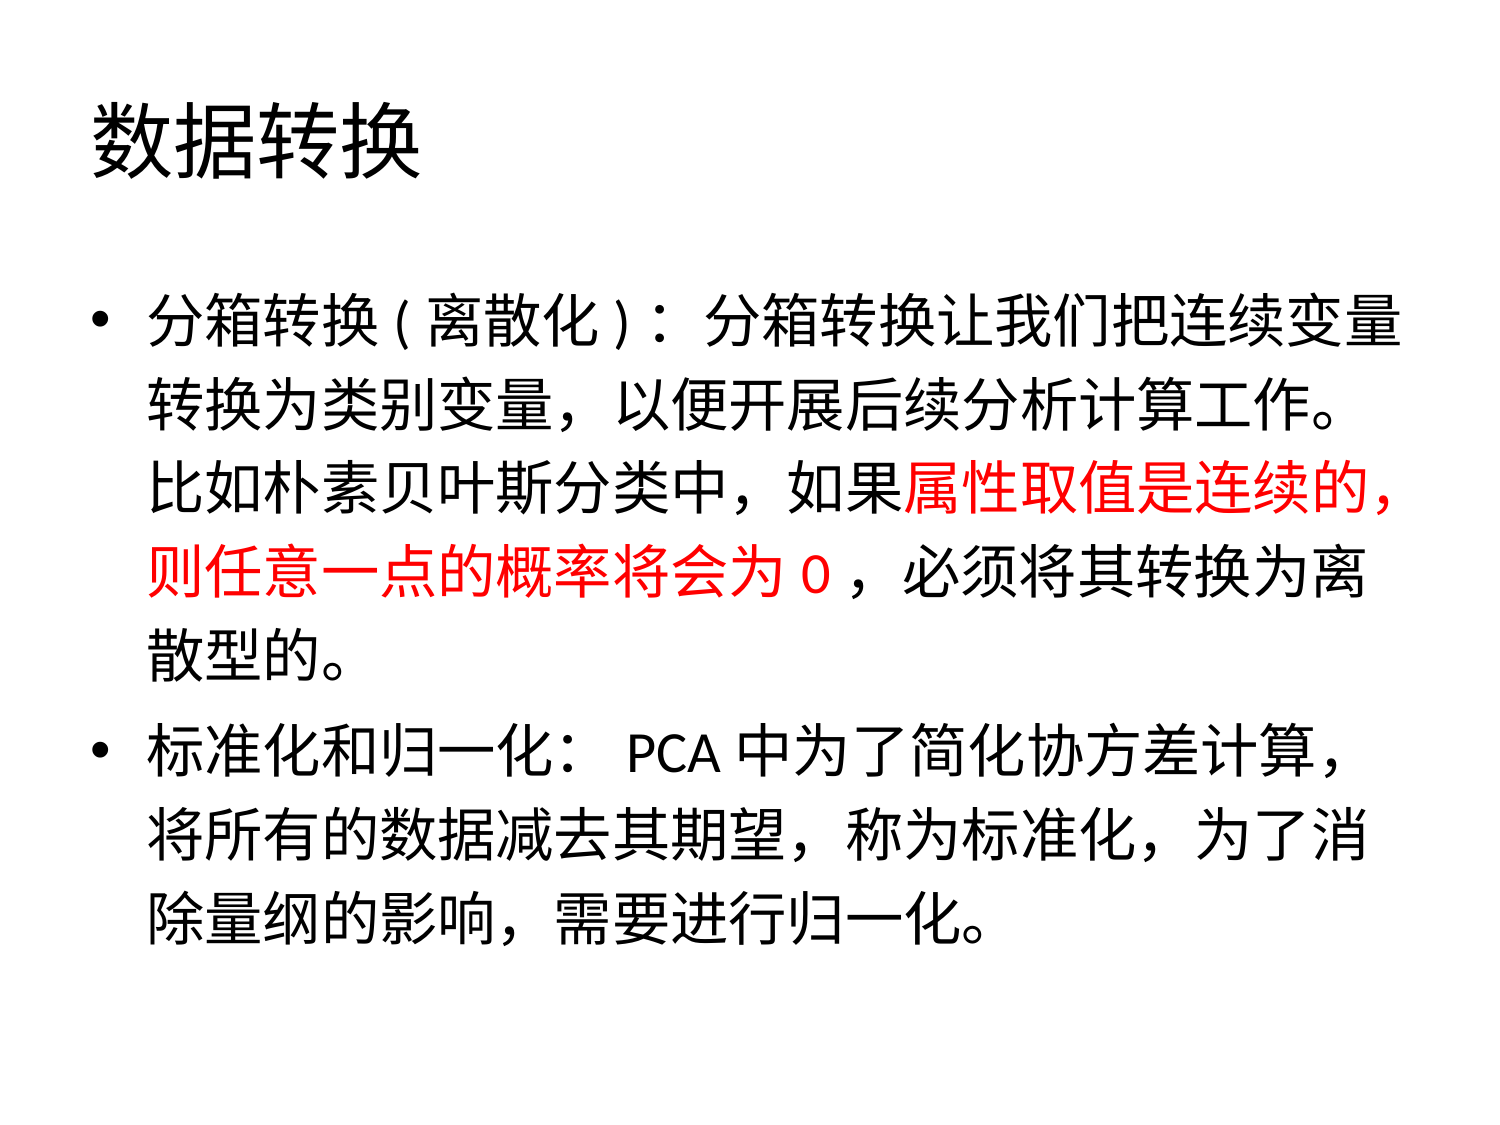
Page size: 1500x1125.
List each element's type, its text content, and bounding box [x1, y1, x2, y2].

title 数据转换 [75, 45, 1425, 233]
list 分箱转换(离散化)：分箱转换让我们把连续变量转换为类别变量，以便开展后续分析计算工作。比如朴素贝叶斯分类中，如果属性取值是连续的，则任意一点的概率将会为0，必须将其转换为离散型的。 标准化和归一化：PCA中为了简化协方差计算，将所有的数据减去其期望，称为标准化，为了消除量纲的影响，需要进行归一化。 [75, 262, 1425, 1005]
